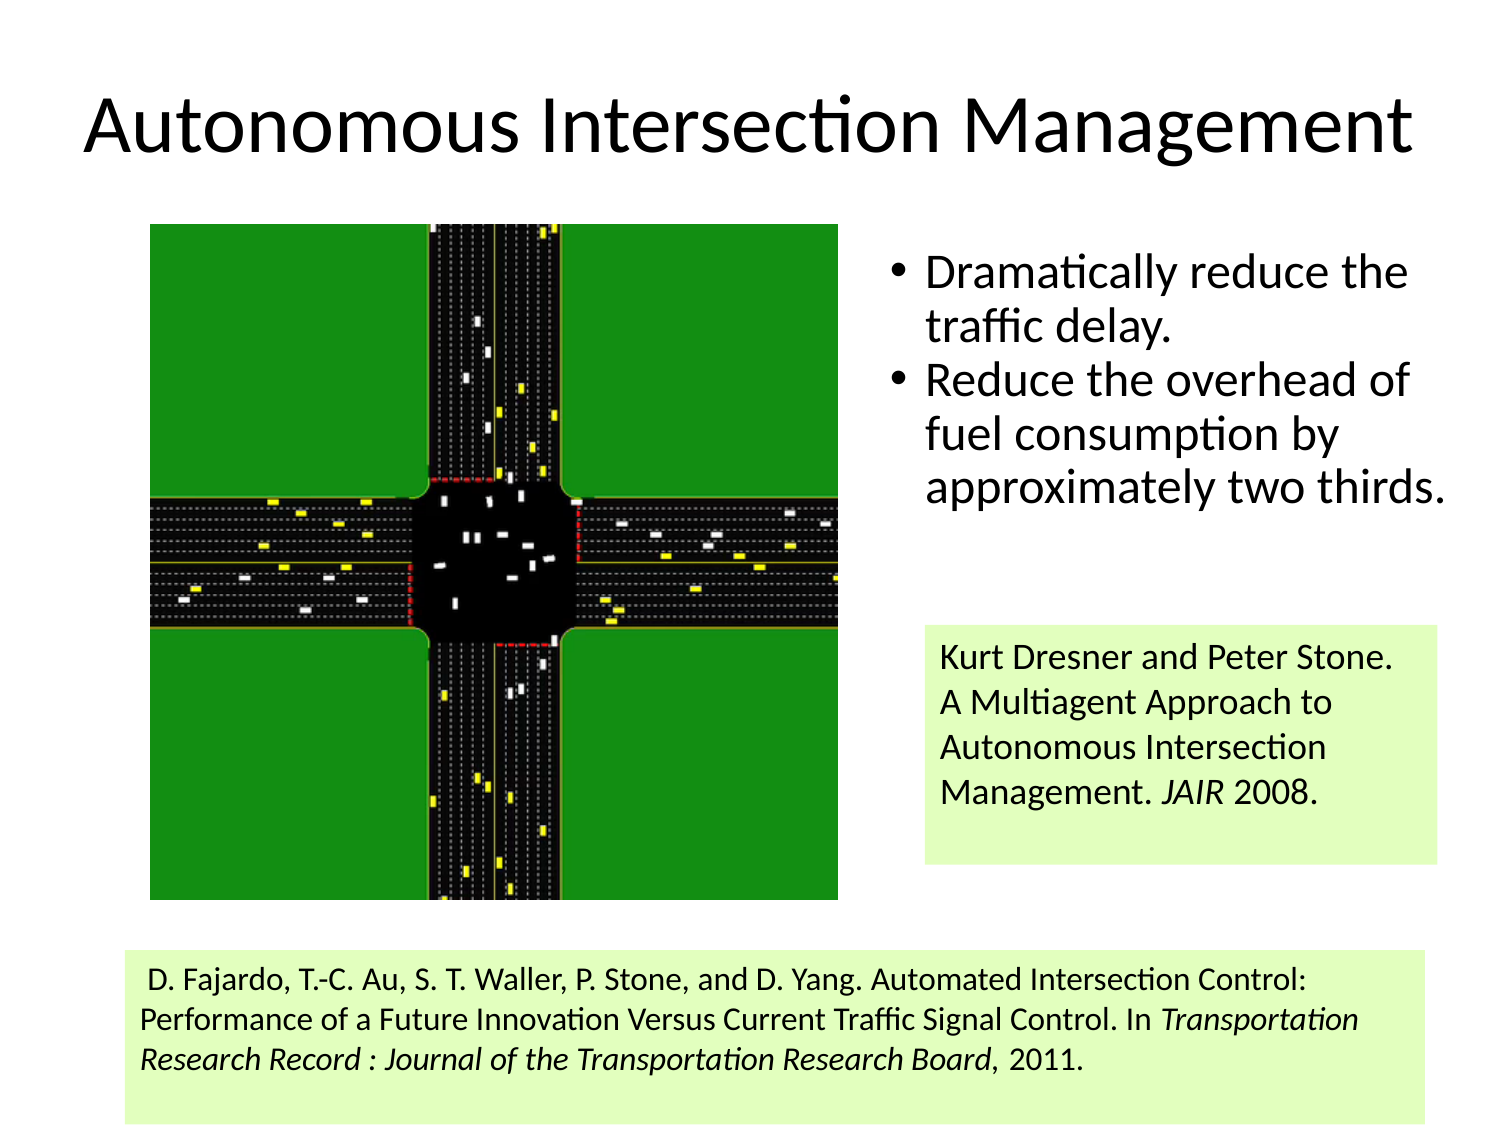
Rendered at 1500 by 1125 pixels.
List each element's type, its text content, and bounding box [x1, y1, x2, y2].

picture [149, 224, 838, 900]
text_box D. Fajardo, T.-C. Au, S. T. Waller, P. Stone, and D. Yang. Automated Intersection Control: Performance of a Future Innovation Versus Current Traffic Signal Control. In Transportation Research Record : Journal of the Transportation Research Board, 2011. [124, 950, 1425, 1125]
text_box Autonomous Intersection Management [31, 37, 1469, 200]
text_box Dramatically reduce the traffic delay. Reduce the overhead of fuel consumption by approximately two thirds. [875, 237, 1475, 613]
text_box Kurt Dresner and Peter Stone. A Multiagent Approach to Autonomous Intersection Management. JAIR 2008. [924, 624, 1438, 865]
